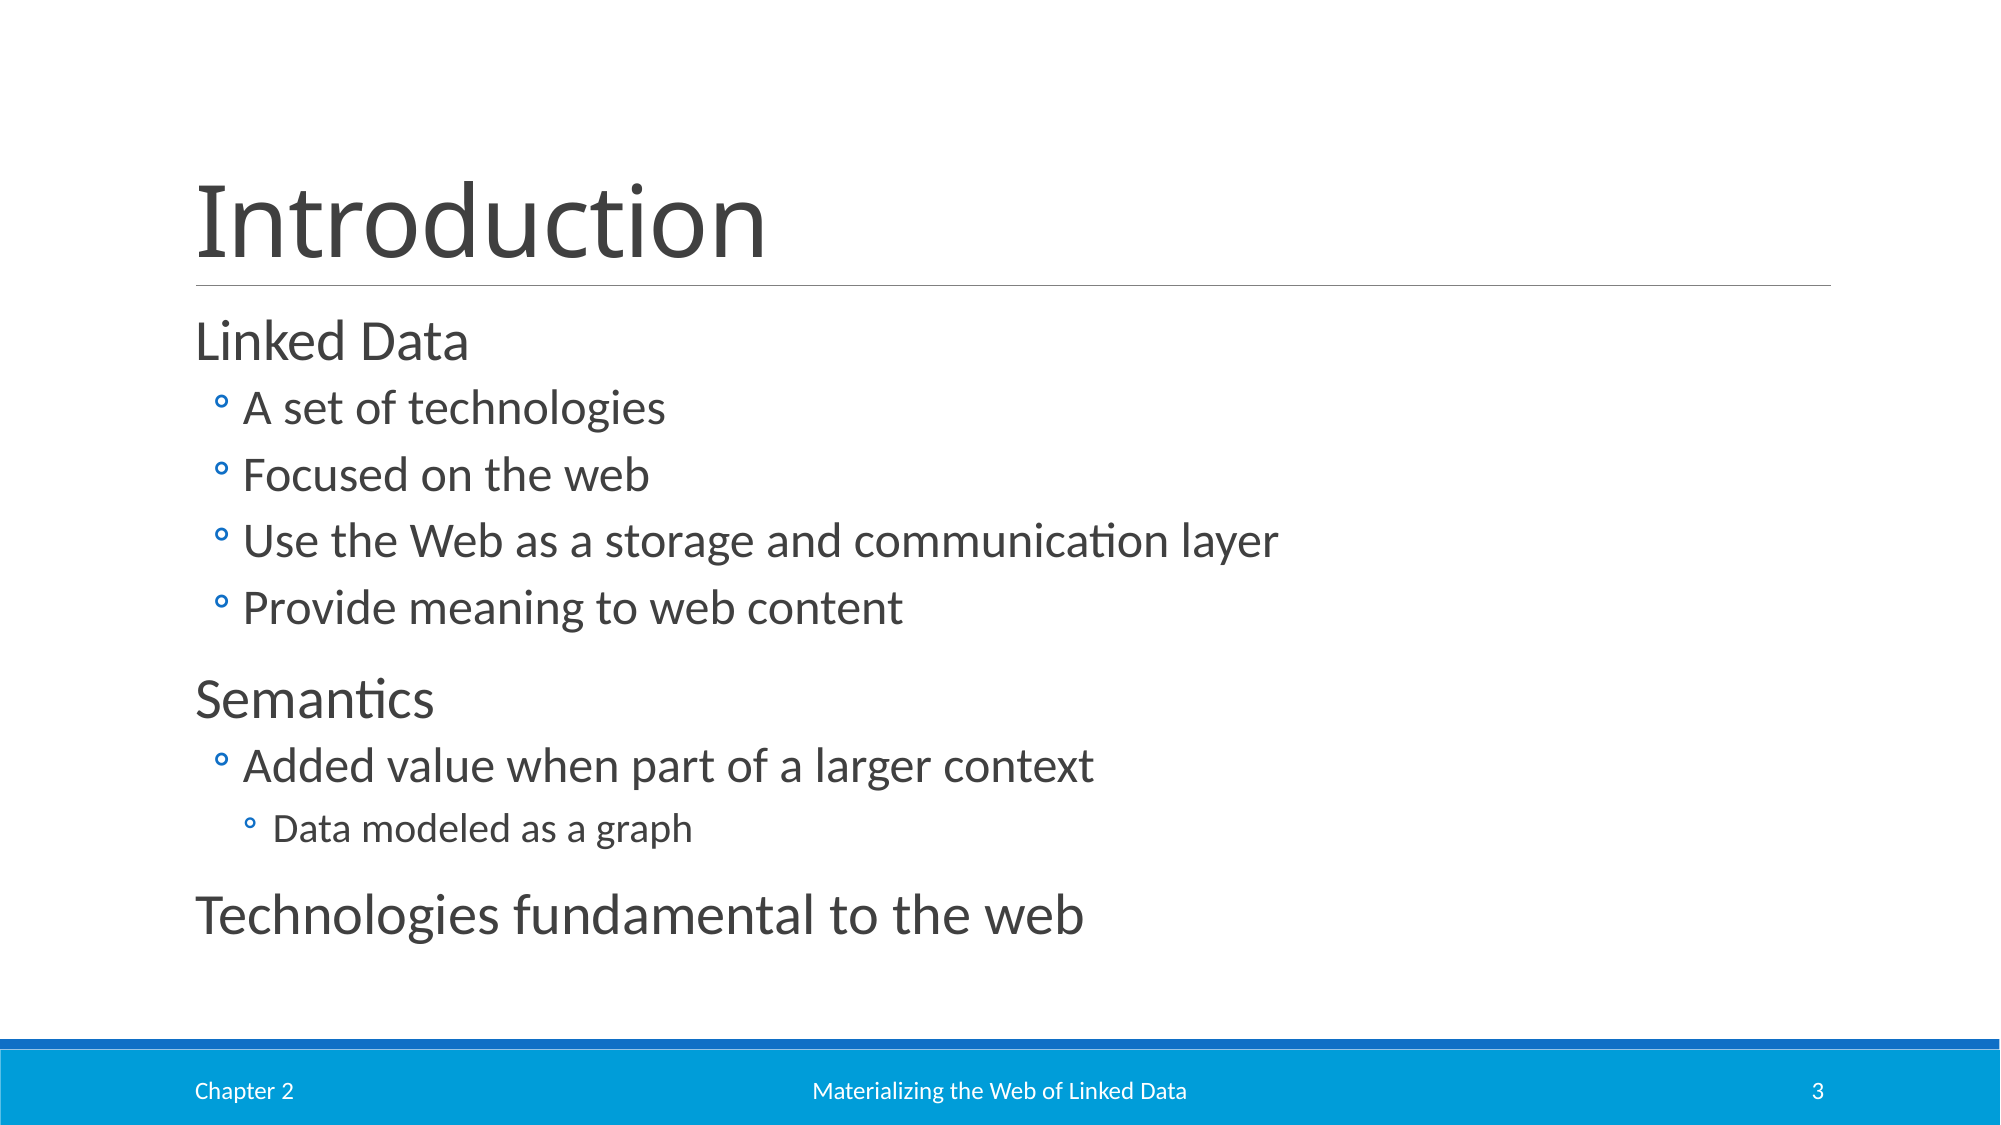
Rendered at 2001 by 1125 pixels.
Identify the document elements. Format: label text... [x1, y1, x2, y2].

slide_number 3 [1624, 1059, 1840, 1120]
footer Materializing the Web of Linked Data [604, 1059, 1396, 1120]
slide_number Chapter 2 [180, 1059, 586, 1120]
title Introduction [180, 47, 1830, 285]
list Linked Data A set of technologies Focused on the web Use the Web as a storage and communication layer Provide meaning to web content Semantics Added value when part of a larger context Data modeled as a graph Technologies fundamental to the web [180, 302, 1830, 963]
